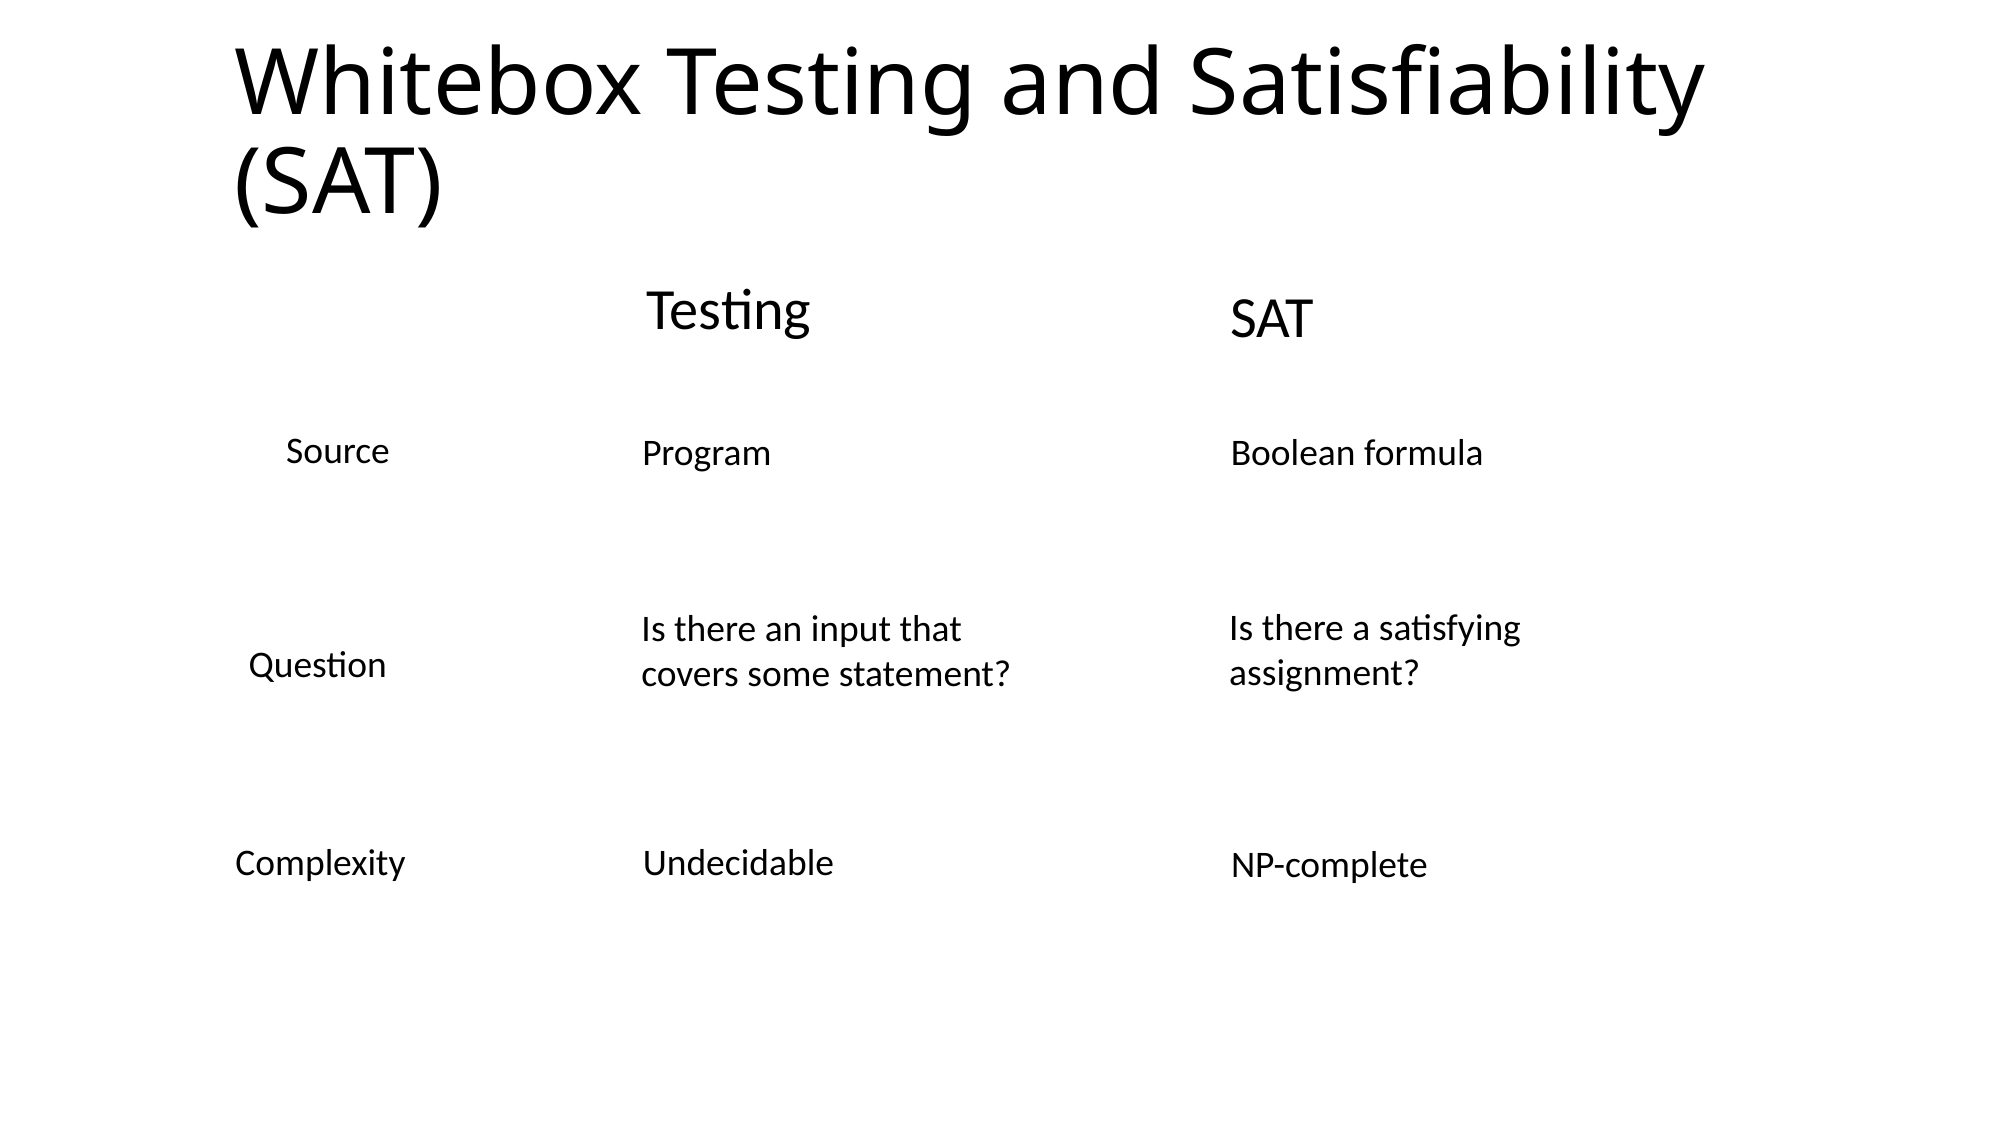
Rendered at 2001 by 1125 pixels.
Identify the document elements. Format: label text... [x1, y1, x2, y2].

text_box Program [627, 420, 787, 481]
text_box Is there an input that covers some statement? [626, 596, 1067, 747]
text_box Is there a satisfying assignment? [1214, 595, 1696, 701]
text_box Boolean formula [1215, 420, 1499, 481]
text_box Source [271, 418, 405, 479]
title Whitebox Testing and Satisfiability (SAT) [219, 25, 1945, 244]
text_box NP-complete [1216, 832, 1443, 893]
text_box Question [233, 632, 402, 693]
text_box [630, 263, 1330, 358]
text_box Complexity [220, 830, 421, 891]
text_box Undecidable [628, 830, 850, 891]
